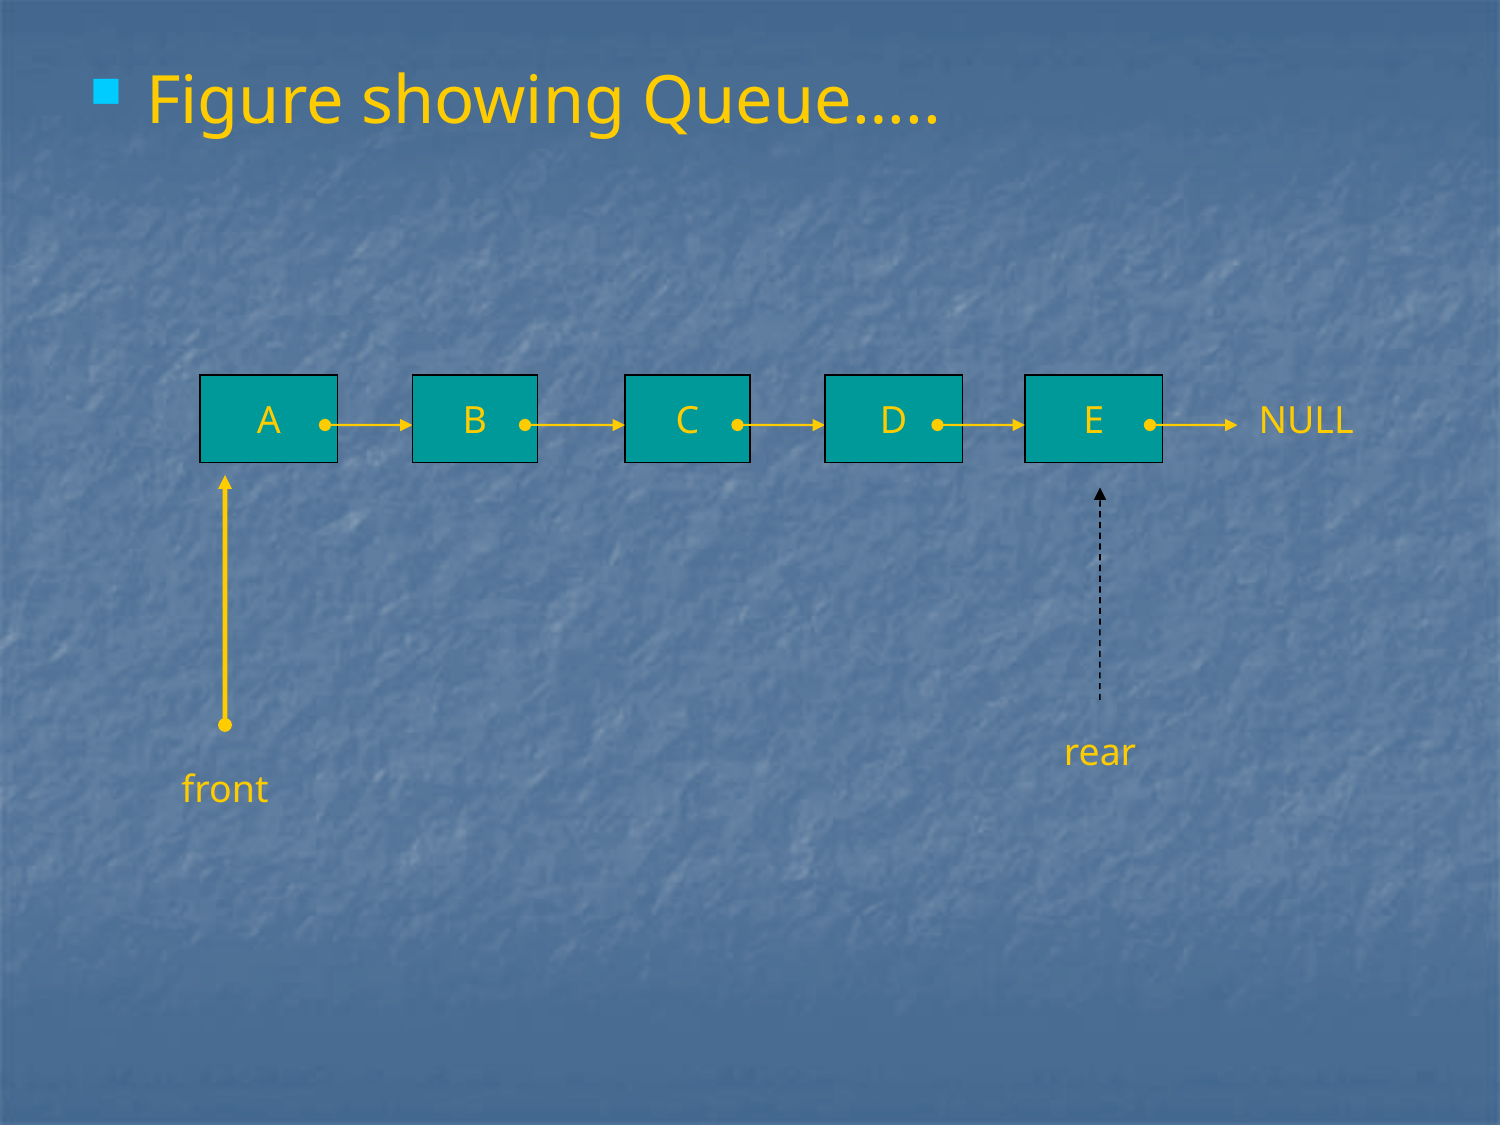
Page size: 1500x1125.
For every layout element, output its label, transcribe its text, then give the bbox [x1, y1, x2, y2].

text_box NULL [1237, 387, 1375, 450]
text_box A [200, 375, 338, 463]
text_box B [412, 375, 538, 463]
text_box rear [1025, 724, 1175, 775]
text_box [318, 418, 413, 432]
text_box C [624, 375, 750, 463]
text_box D [825, 375, 963, 463]
text_box front [124, 750, 325, 825]
text_box E [1025, 375, 1163, 463]
text_box [931, 418, 1025, 432]
text_box [731, 418, 825, 432]
text_box [518, 418, 625, 432]
text_box Figure showing Queue….. [75, 49, 1425, 1000]
text_box [1143, 418, 1238, 432]
picture [0, 0, 1500, 1125]
text_box [218, 474, 232, 732]
text_box [1093, 487, 1107, 500]
